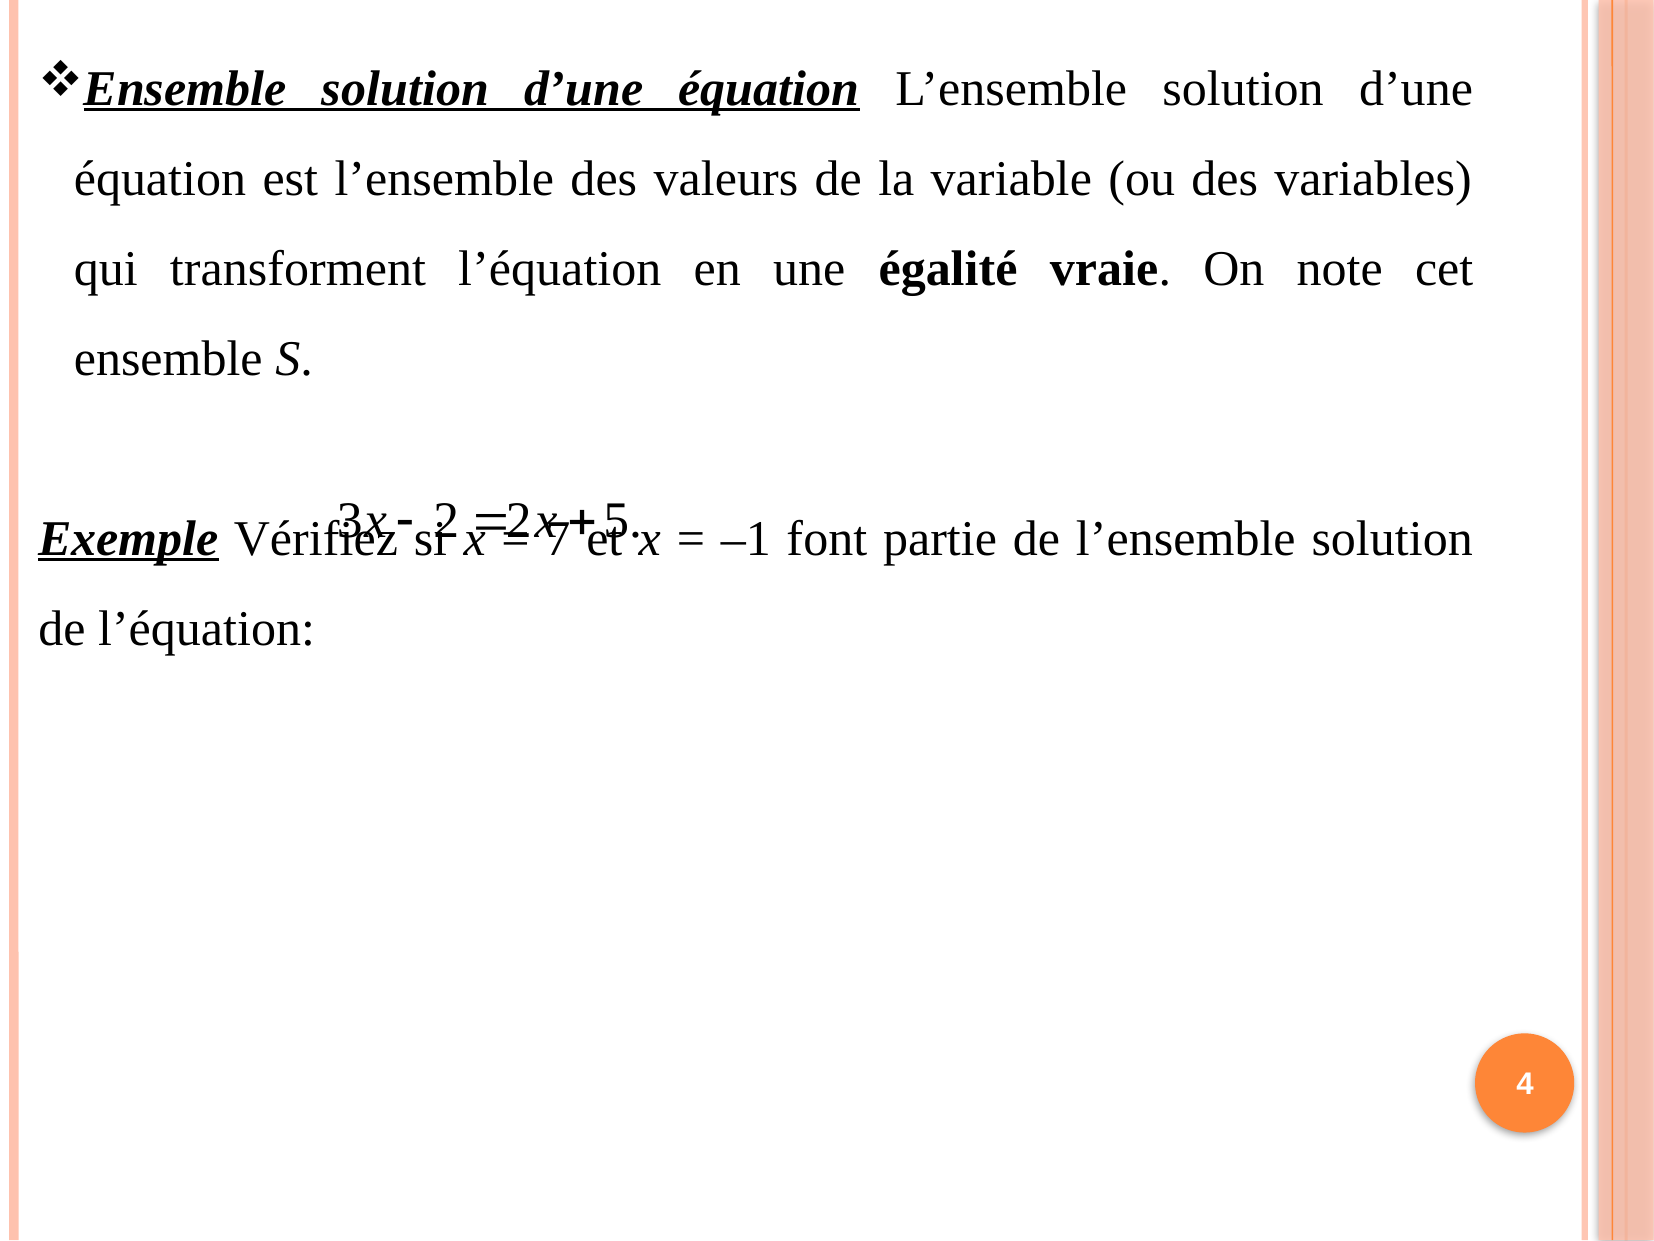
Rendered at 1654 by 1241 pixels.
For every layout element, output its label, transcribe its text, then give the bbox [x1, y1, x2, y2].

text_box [330, 489, 650, 560]
text_box Ensemble solution d’une équation L’ensemble solution d’une équation est l’ensemble des valeurs de la variable (ou des variables) qui transforment l’équation en une égalité vraie. On note cet ensemble S. Exemple Vérifiez si x = 7 et x = ‒1 font partie de l’ensemble solution de l’équation: [23, 17, 1489, 663]
slide_number 4 [1470, 1036, 1581, 1132]
